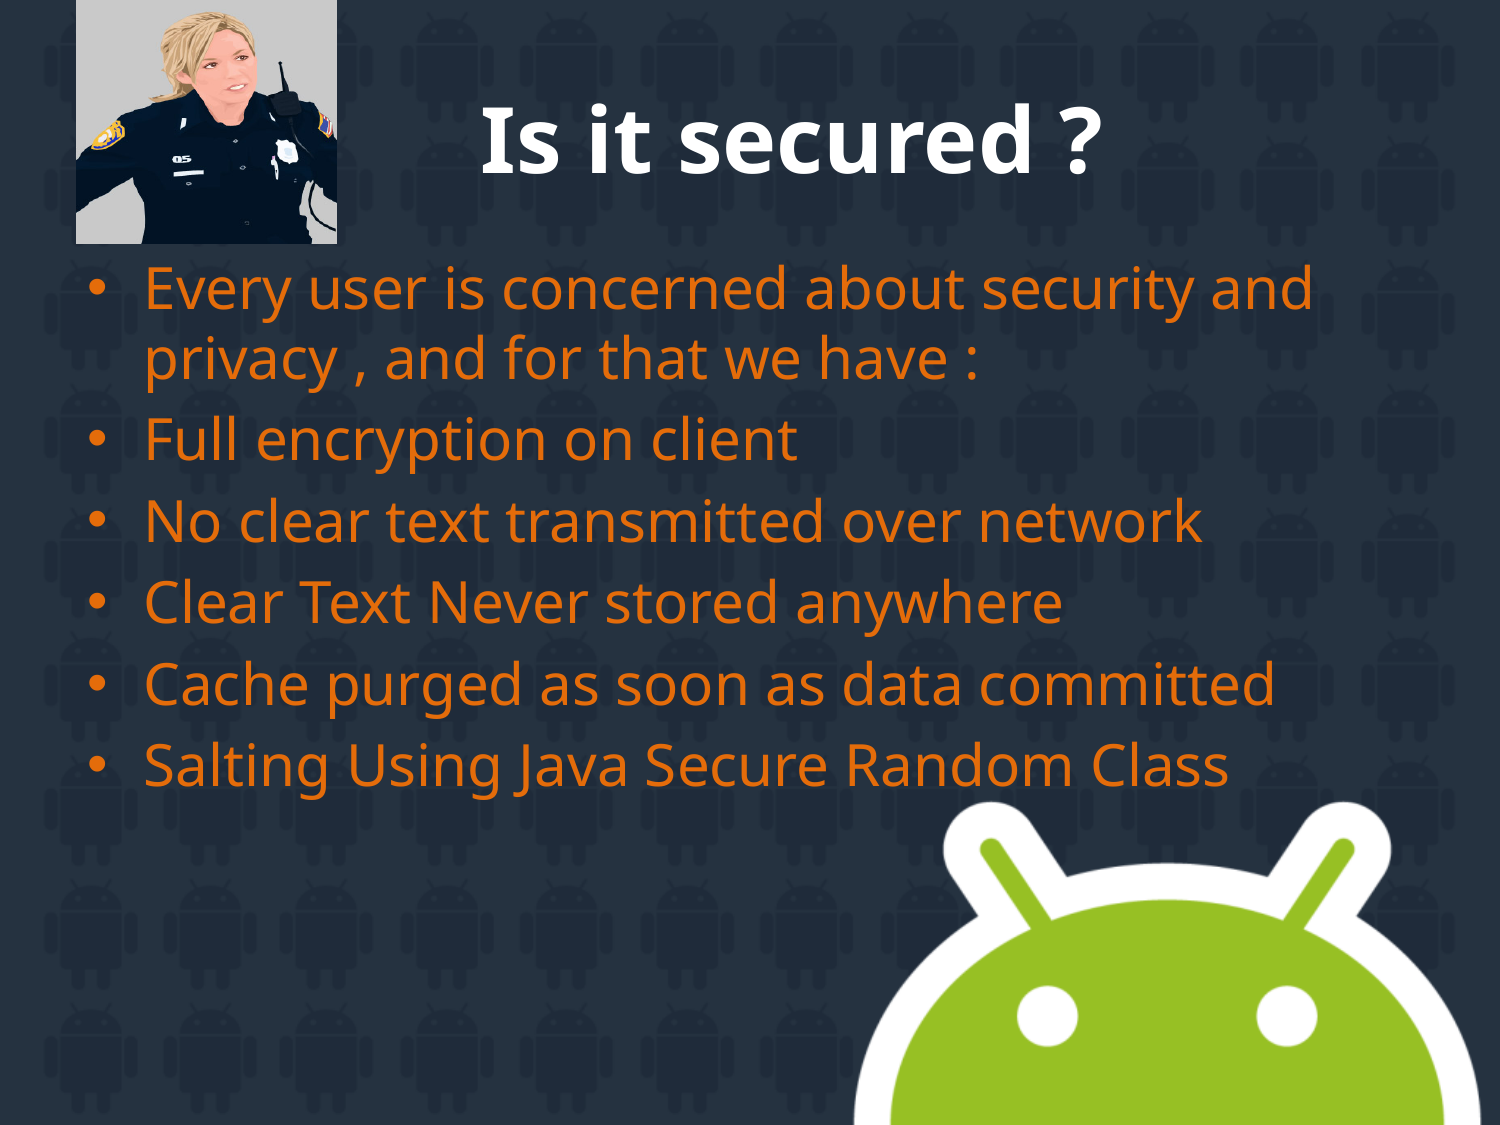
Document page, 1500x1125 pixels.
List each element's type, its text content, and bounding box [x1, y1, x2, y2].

title Is it secured ? [341, 42, 1343, 231]
picture [0, 0, 1500, 1125]
list Every user is concerned about security and privacy , and for that we have : Full encryption on client No clear text transmitted over network Clear Text Never stored anywhere Cache purged as soon as data committed Salting Using Java Secure Random Class [72, 243, 1500, 958]
